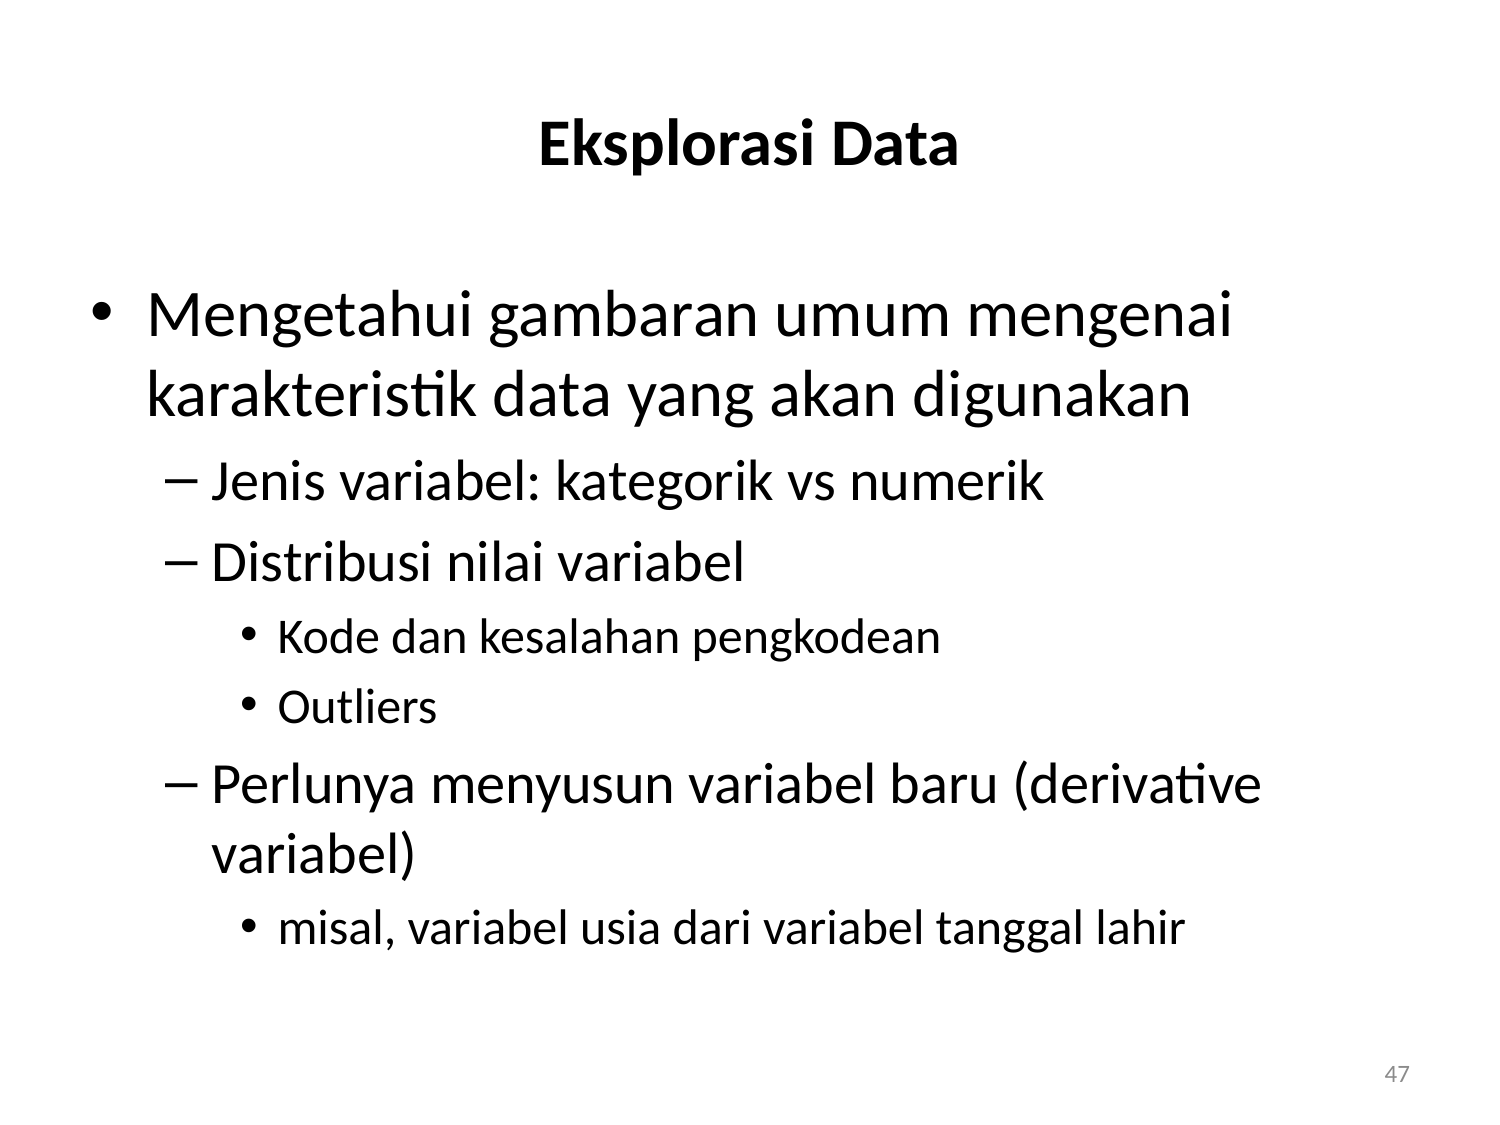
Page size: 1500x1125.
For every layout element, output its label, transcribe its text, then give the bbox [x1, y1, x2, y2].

list Mengetahui gambaran umum mengenai karakteristik data yang akan digunakan Jenis variabel: kategorik vs numerik Distribusi nilai variabel Kode dan kesalahan pengkodean Outliers Perlunya menyusun variabel baru (derivative variabel) misal, variabel usia dari variabel tanggal lahir [75, 262, 1425, 1005]
slide_number 47 [1074, 1042, 1425, 1103]
title Eksplorasi Data [75, 45, 1425, 233]
